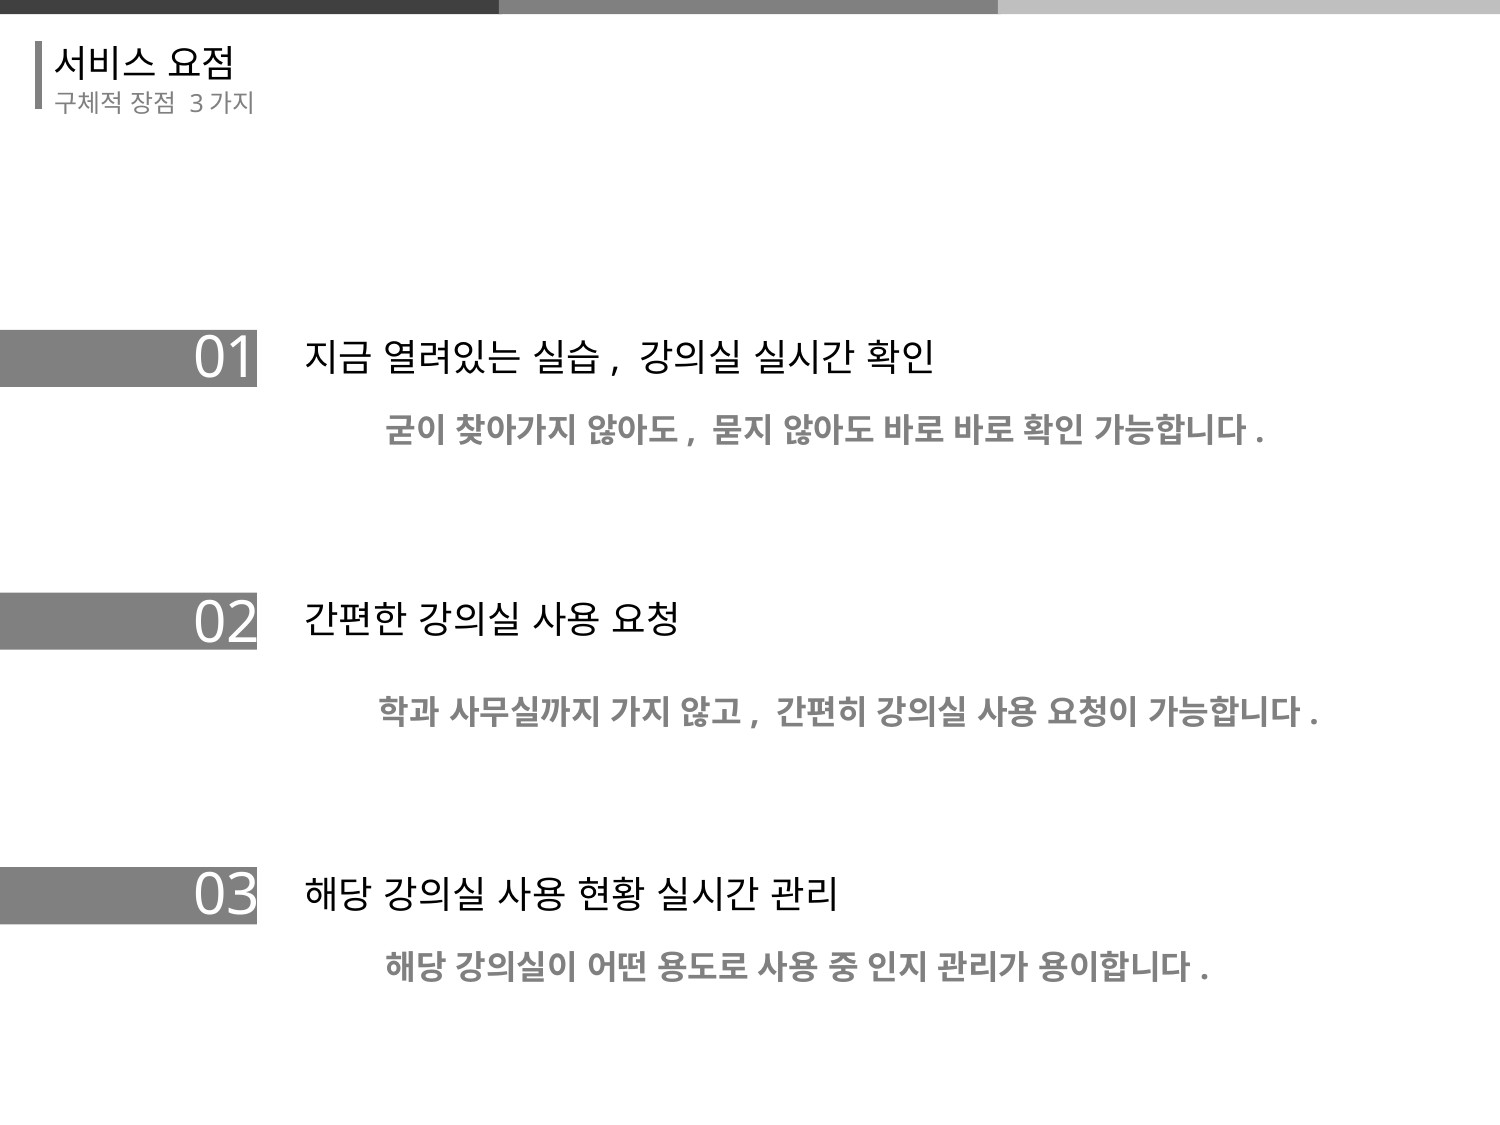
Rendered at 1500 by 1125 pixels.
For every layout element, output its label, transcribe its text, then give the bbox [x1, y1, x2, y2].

text_box [0, 329, 191, 387]
text_box [0, 867, 191, 925]
text_box 03 [191, 854, 260, 997]
text_box 지금 열려있는 실습, 강의실 실시간 확인 [289, 326, 1027, 386]
text_box 학과 사무실까지 가지 않고, 간편히 강의실 사용 요청이 가능합니다. [364, 683, 1421, 739]
text_box 굳이 찾아가지 않아도, 묻지 않아도 바로 바로 확인 가능합니다. [370, 401, 1460, 457]
text_box 02 [191, 582, 260, 725]
text_box 01 [191, 316, 260, 389]
text_box 해당 강의실이 어떤 용도로 사용 중 인지 관리가 용이합니다. [370, 939, 1460, 994]
text_box 구체적 장점 3가지 [39, 80, 630, 126]
text_box [0, 0, 498, 15]
text_box [997, 0, 1500, 15]
text_box 해당 강의실 사용 현황 실시간 관리 [289, 863, 1027, 924]
text_box [498, 0, 997, 15]
text_box 간편한 강의실 사용 요청 [289, 589, 1160, 649]
text_box [0, 592, 191, 650]
text_box 서비스 요점 [38, 32, 676, 93]
